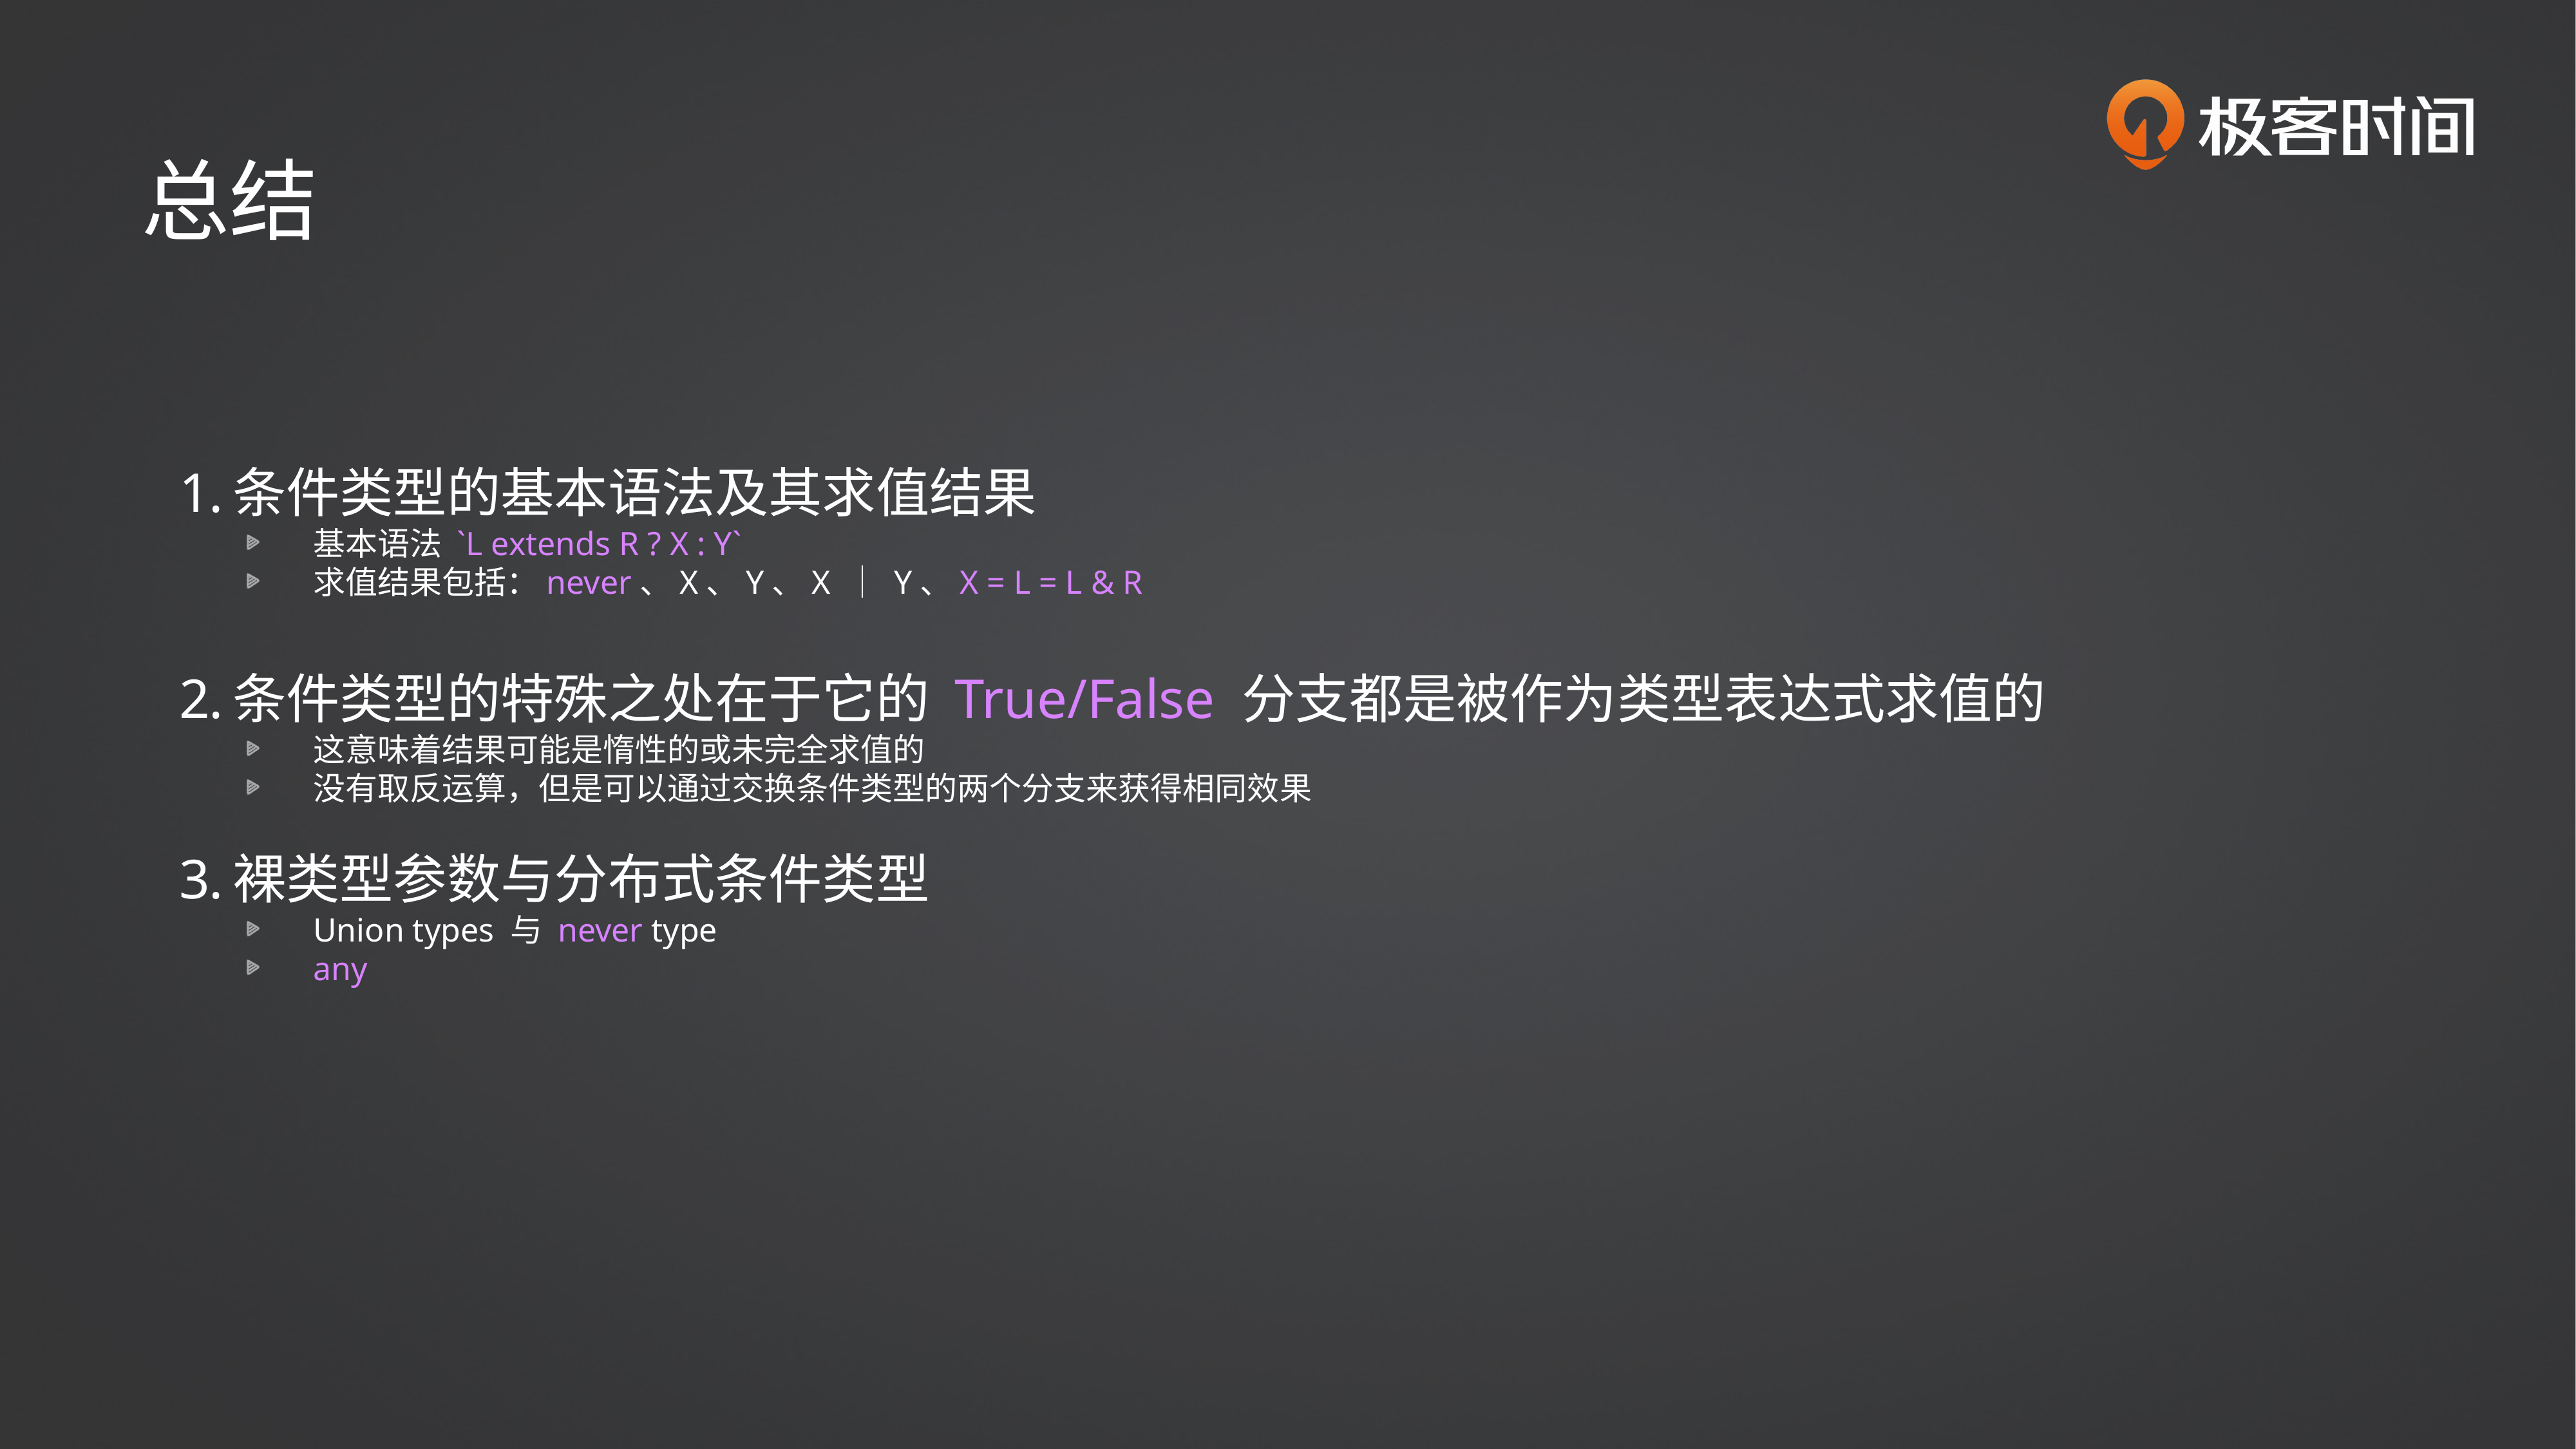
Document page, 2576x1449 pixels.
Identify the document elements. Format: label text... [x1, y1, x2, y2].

text_box 条件类型的基本语法及其求值结果 基本语法 `L extends R ? X : Y` 求值结果包括：never、X、Y、X ｜ Y、X = L = L & R 条件类型的特殊之处在于它的 True/False 分支都是被作为类型表达式求值的 这意味着结果可能是惰性的或未完全求值的 没有取反运算，但是可以通过交换条件类型的两个分支来获得相同效果 裸类型参数与分布式条件类型 Union types 与 never type any [179, 459, 2397, 987]
picture [0, 0, 2576, 1449]
text_box 总结 [135, 139, 671, 257]
